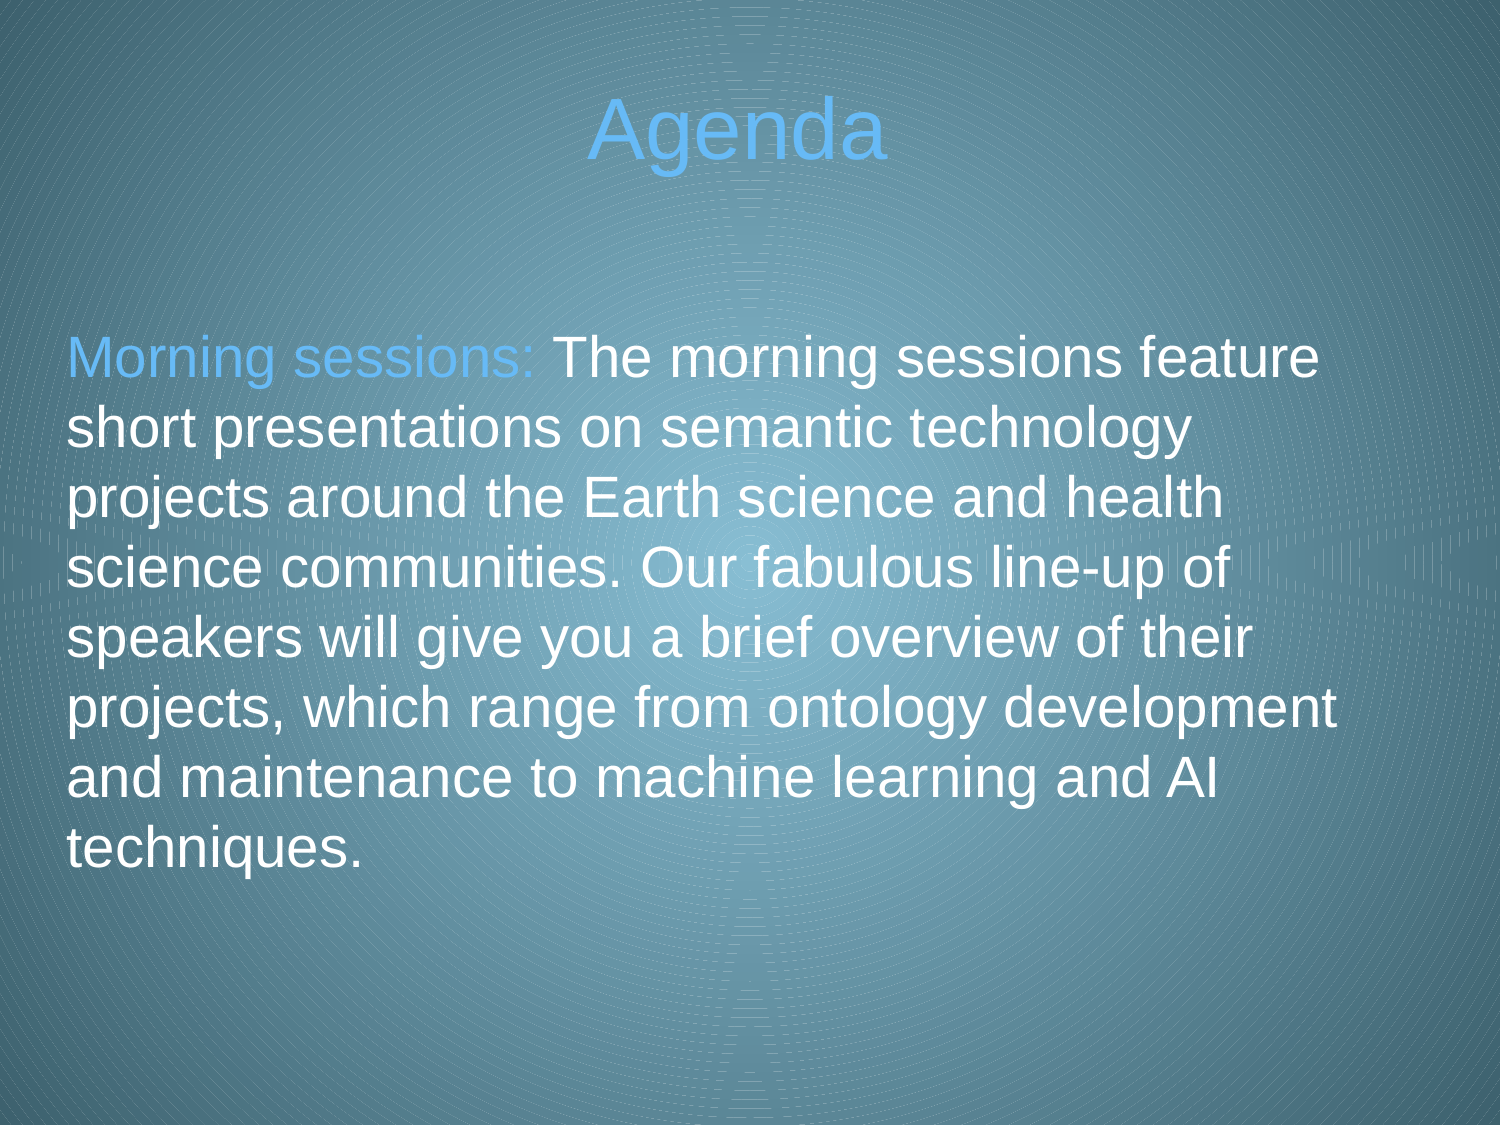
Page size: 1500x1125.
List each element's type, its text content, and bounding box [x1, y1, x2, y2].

title Agenda [75, 64, 1425, 290]
text_box Morning sessions: The morning sessions feature short presentations on semantic technology projects around the Earth science and health science communities. Our fabulous line-up of speakers will give you a brief overview of their projects, which range from ontology development and maintenance to machine learning and AI techniques. [51, 312, 1415, 957]
